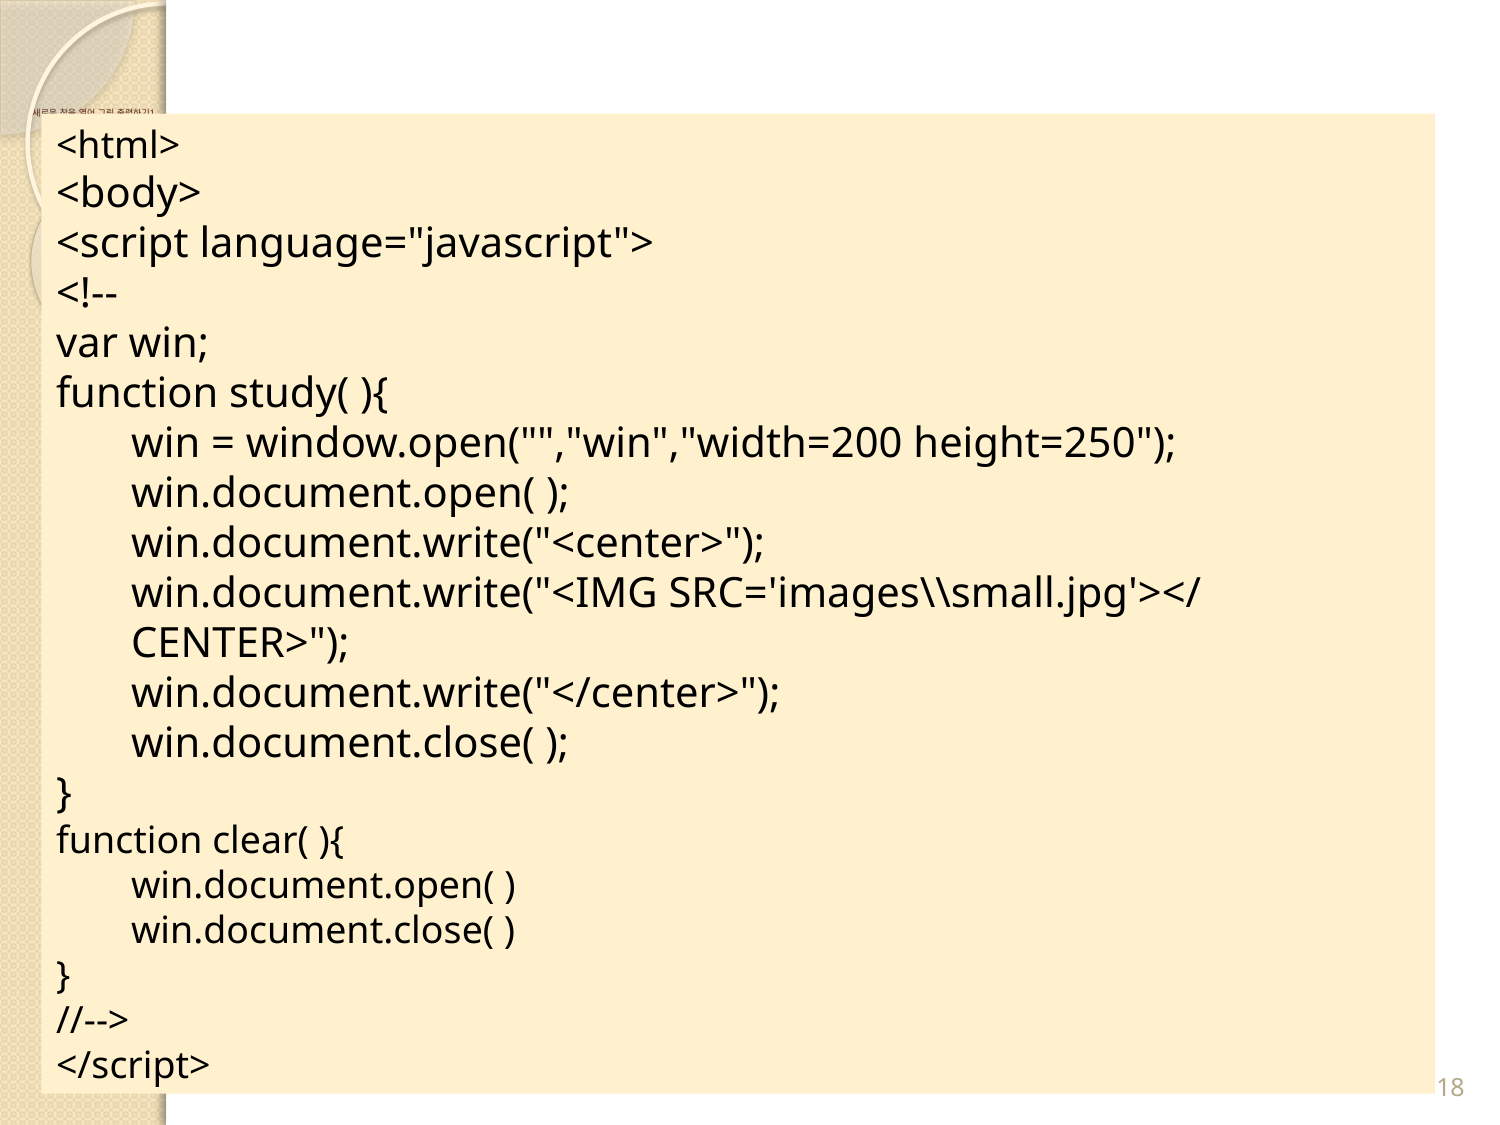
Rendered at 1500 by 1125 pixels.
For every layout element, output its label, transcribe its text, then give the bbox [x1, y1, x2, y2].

title 새로운 창을 열어 그림 출력하기1 [17, 19, 1471, 126]
text_box <html> <body> <script language="javascript"> <!-- var win; function study( ){ win = window.open("","win","width=200 height=250"); win.document.open( ); win.document.write("<center>"); win.document.write("<IMG SRC='images\\small.jpg'></CENTER>"); win.document.write("</center>"); win.document.close( ); } function clear( ){ win.document.open( ) win.document.close( ) } //--> </script> [41, 113, 1436, 1094]
slide_number 18 [1413, 1034, 1488, 1113]
